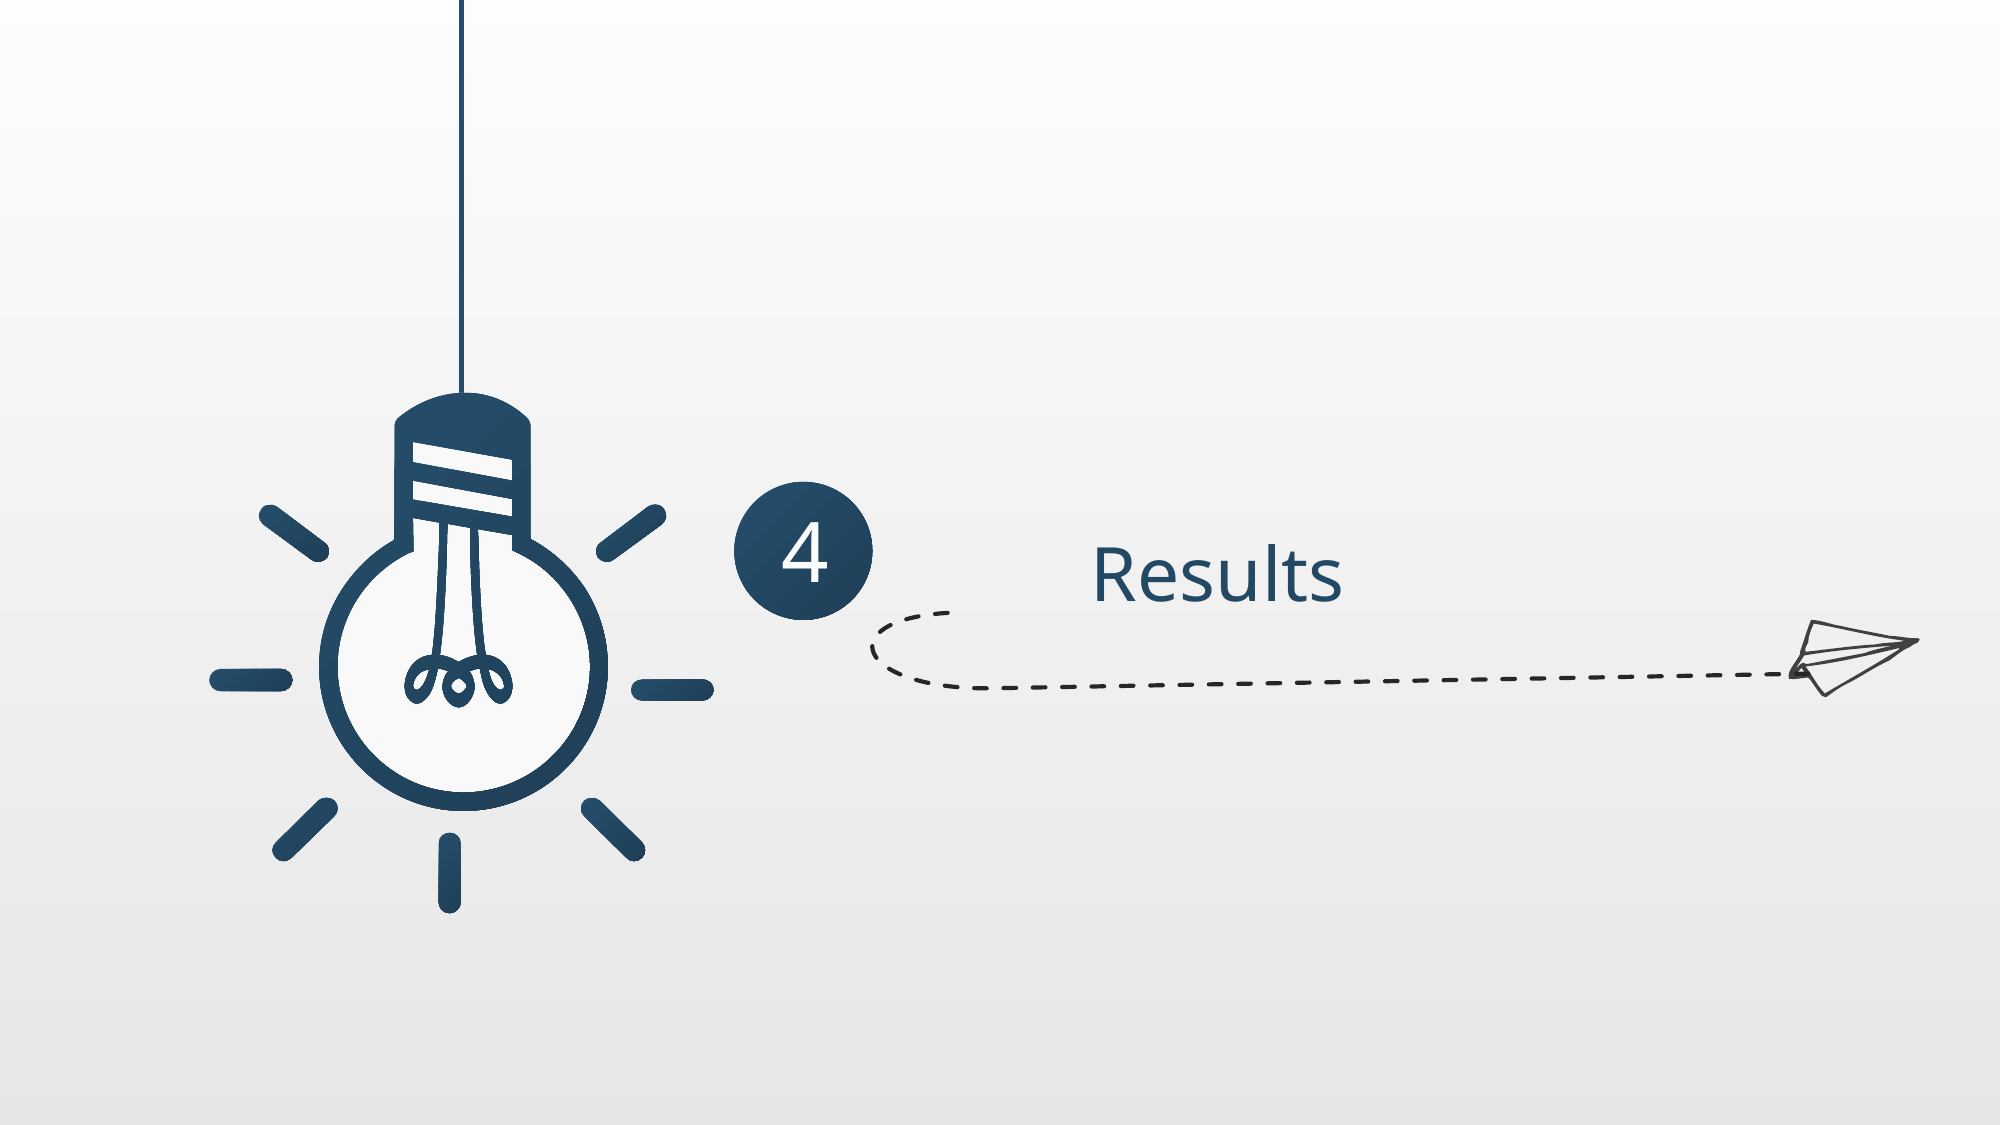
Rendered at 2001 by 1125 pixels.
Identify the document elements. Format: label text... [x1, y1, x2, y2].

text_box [209, 0, 714, 914]
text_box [734, 481, 873, 620]
text_box [1743, 668, 1818, 676]
text_box [871, 611, 1076, 690]
text_box [1788, 619, 1920, 698]
text_box Results [1076, 519, 1743, 705]
